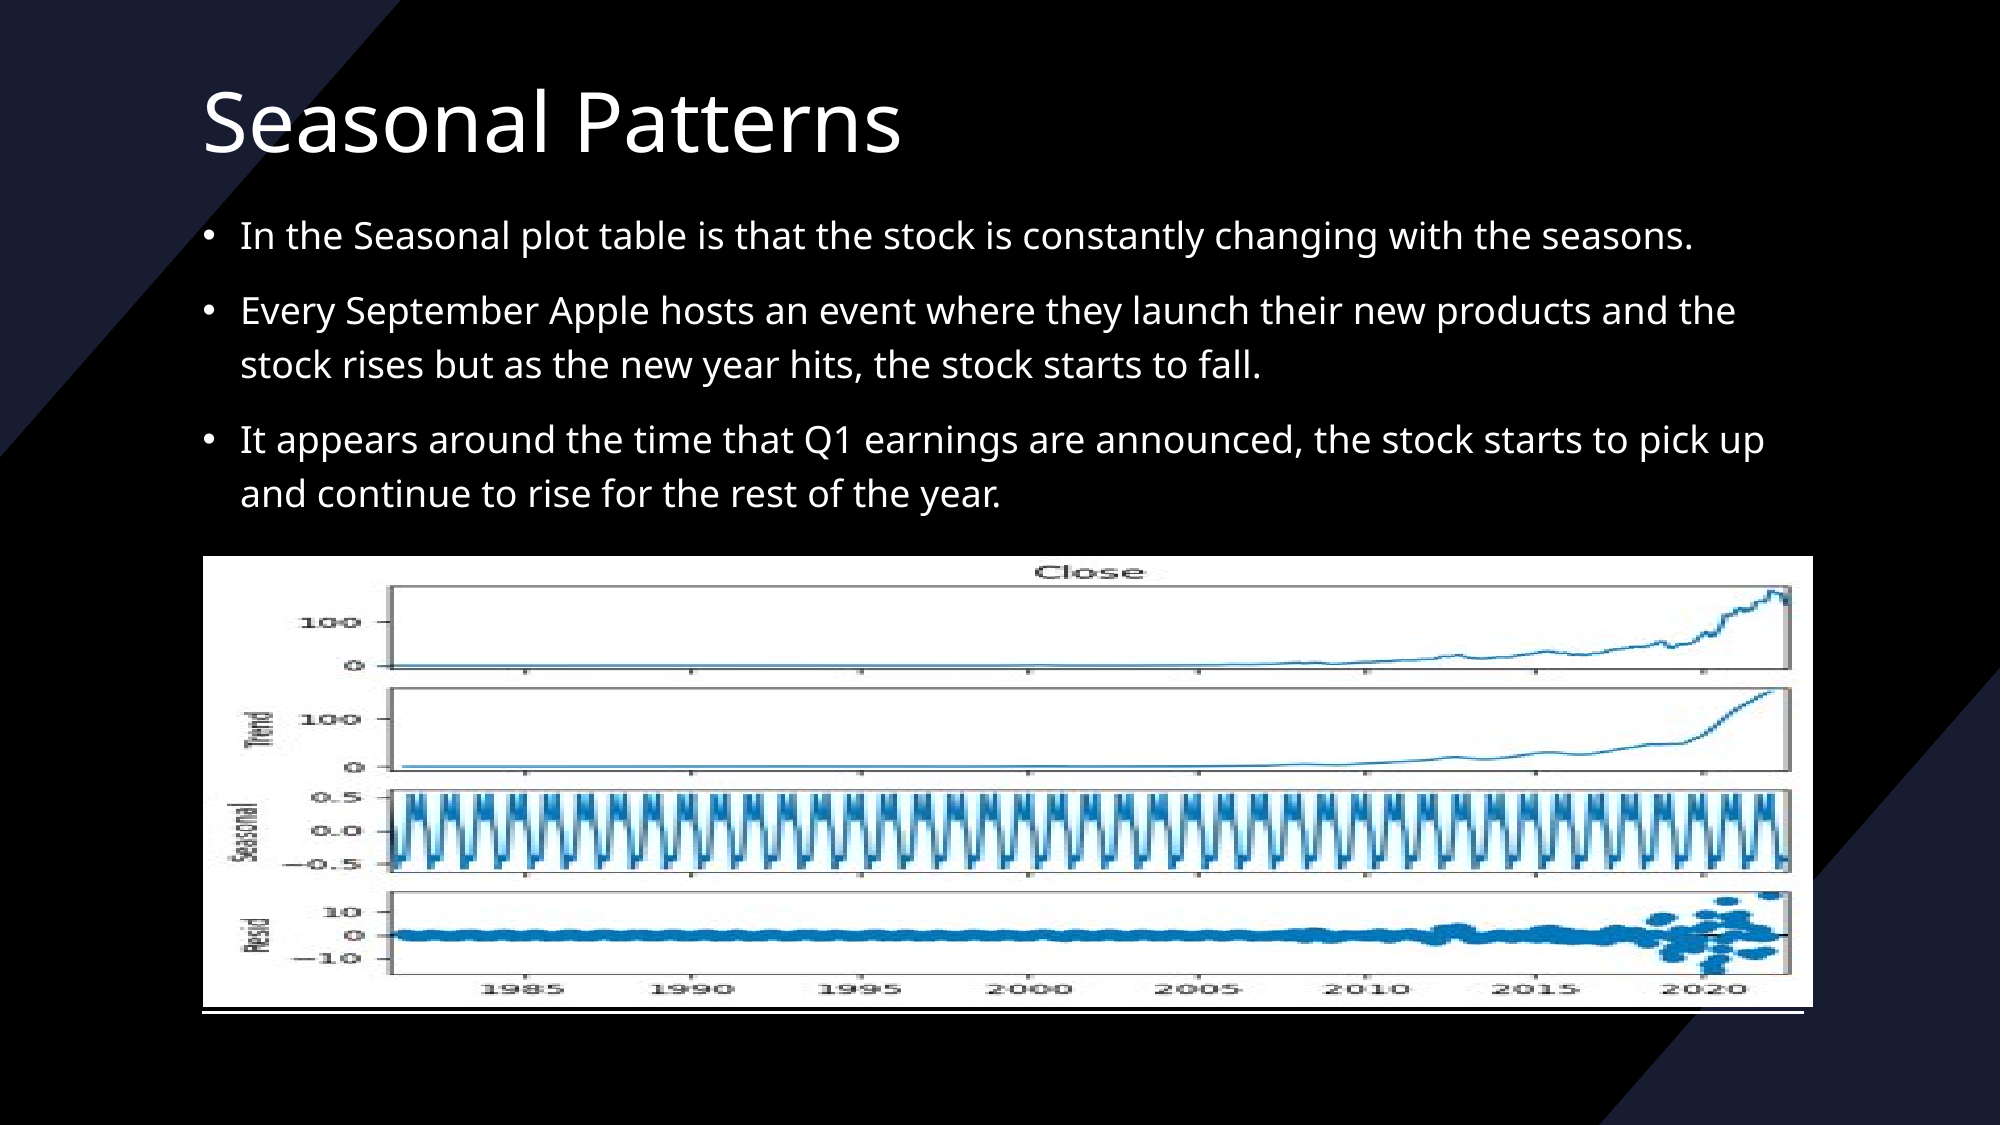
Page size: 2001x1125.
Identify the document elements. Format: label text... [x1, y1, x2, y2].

list In the Seasonal plot table is that the stock is constantly changing with the seasons. Every September Apple hosts an event where they launch their new products and the stock rises but as the new year hits, the stock starts to fall. It appears around the time that Q1 earnings are announced, the stock starts to pick up and continue to rise for the rest of the year.​ [187, 196, 1813, 782]
picture [203, 555, 1813, 1007]
title Seasonal Patterns [187, 7, 1813, 196]
